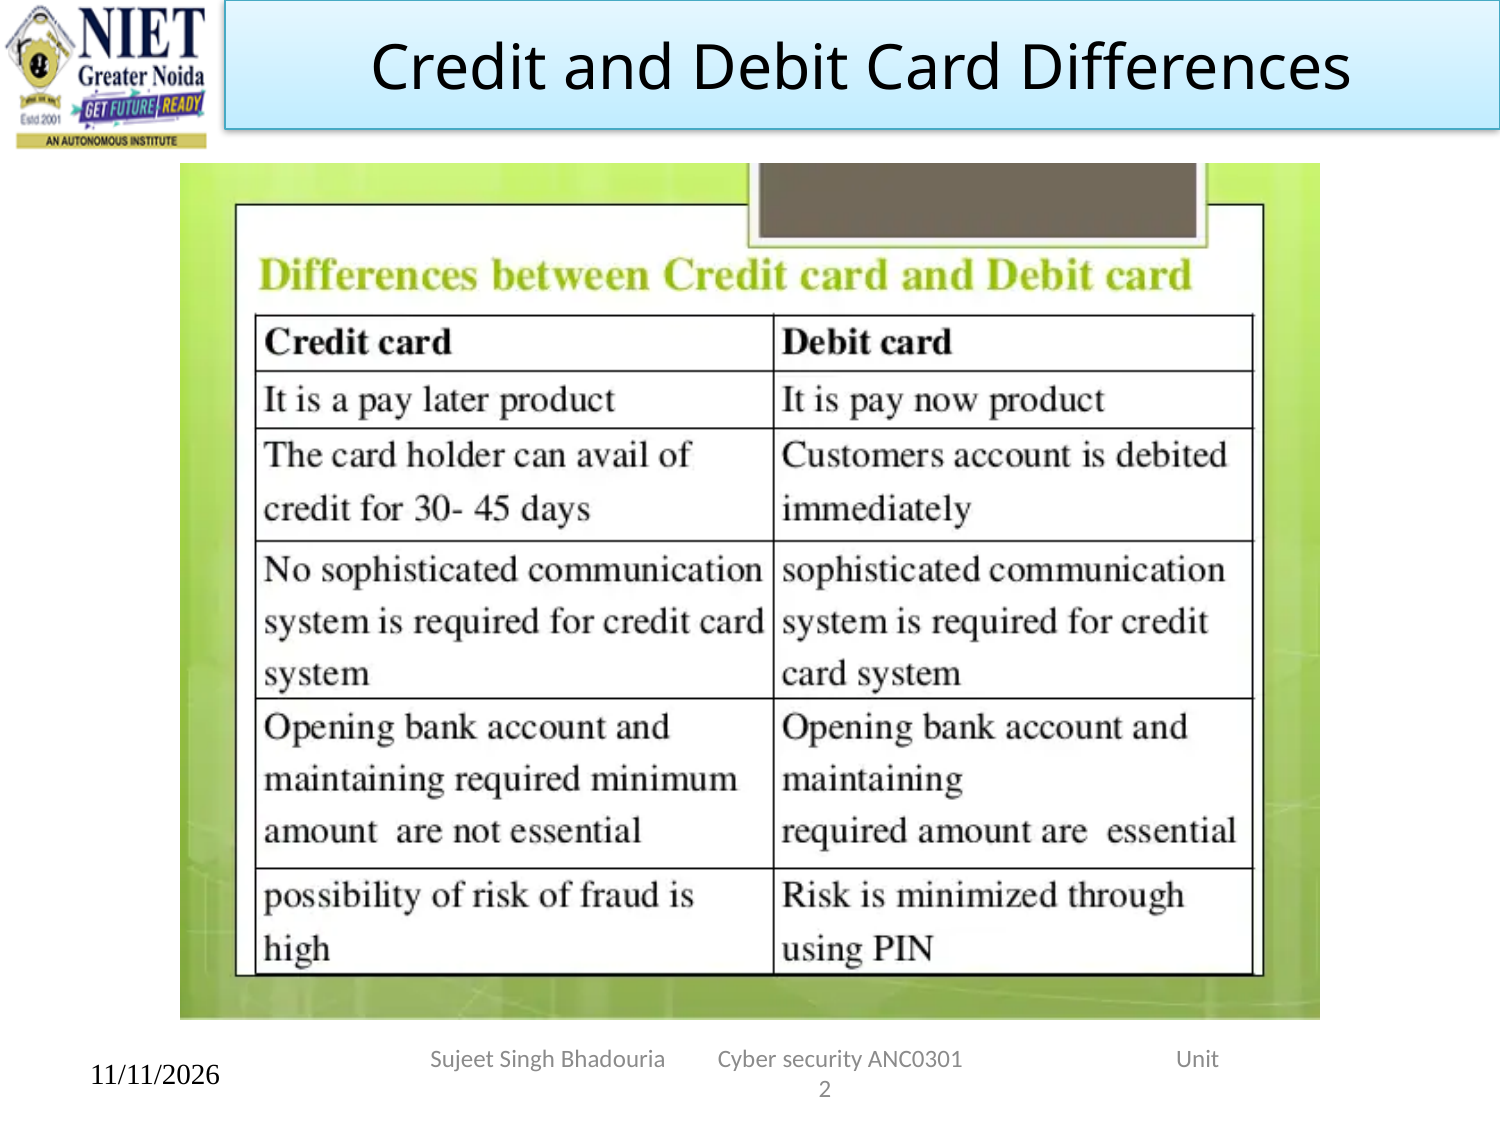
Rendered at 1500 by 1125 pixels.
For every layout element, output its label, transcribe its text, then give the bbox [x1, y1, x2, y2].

slide_number [75, 1042, 412, 1103]
picture [0, 0, 238, 154]
footer Sujeet Singh Bhadouria Cyber security ANC0301 Unit 2 [412, 1042, 1074, 1103]
text_box Credit and Debit Card Differences [238, 0, 1500, 130]
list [179, 163, 1320, 1020]
slide_number [1074, 1042, 1425, 1103]
